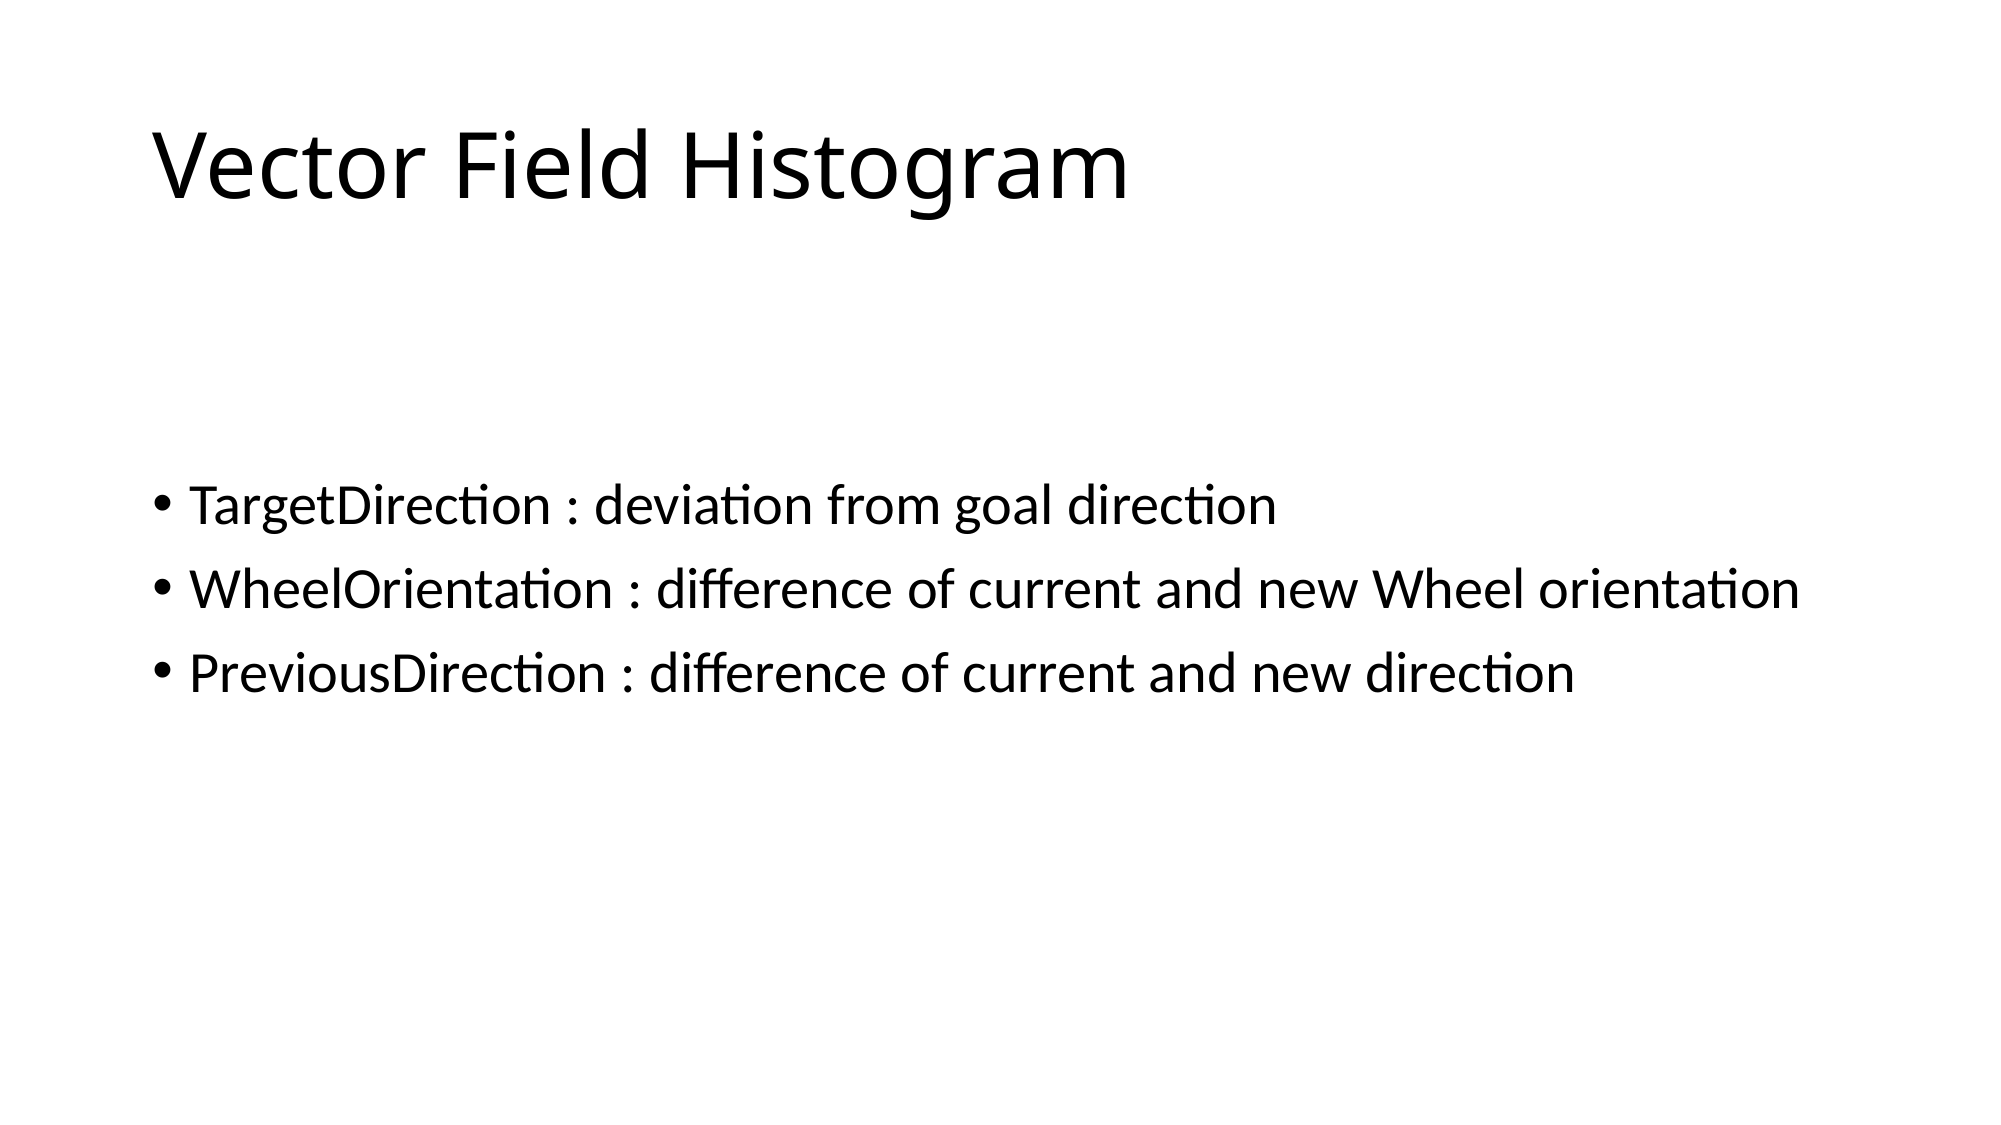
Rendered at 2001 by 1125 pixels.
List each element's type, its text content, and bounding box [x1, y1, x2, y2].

title Vector Field Histogram [137, 59, 1863, 278]
